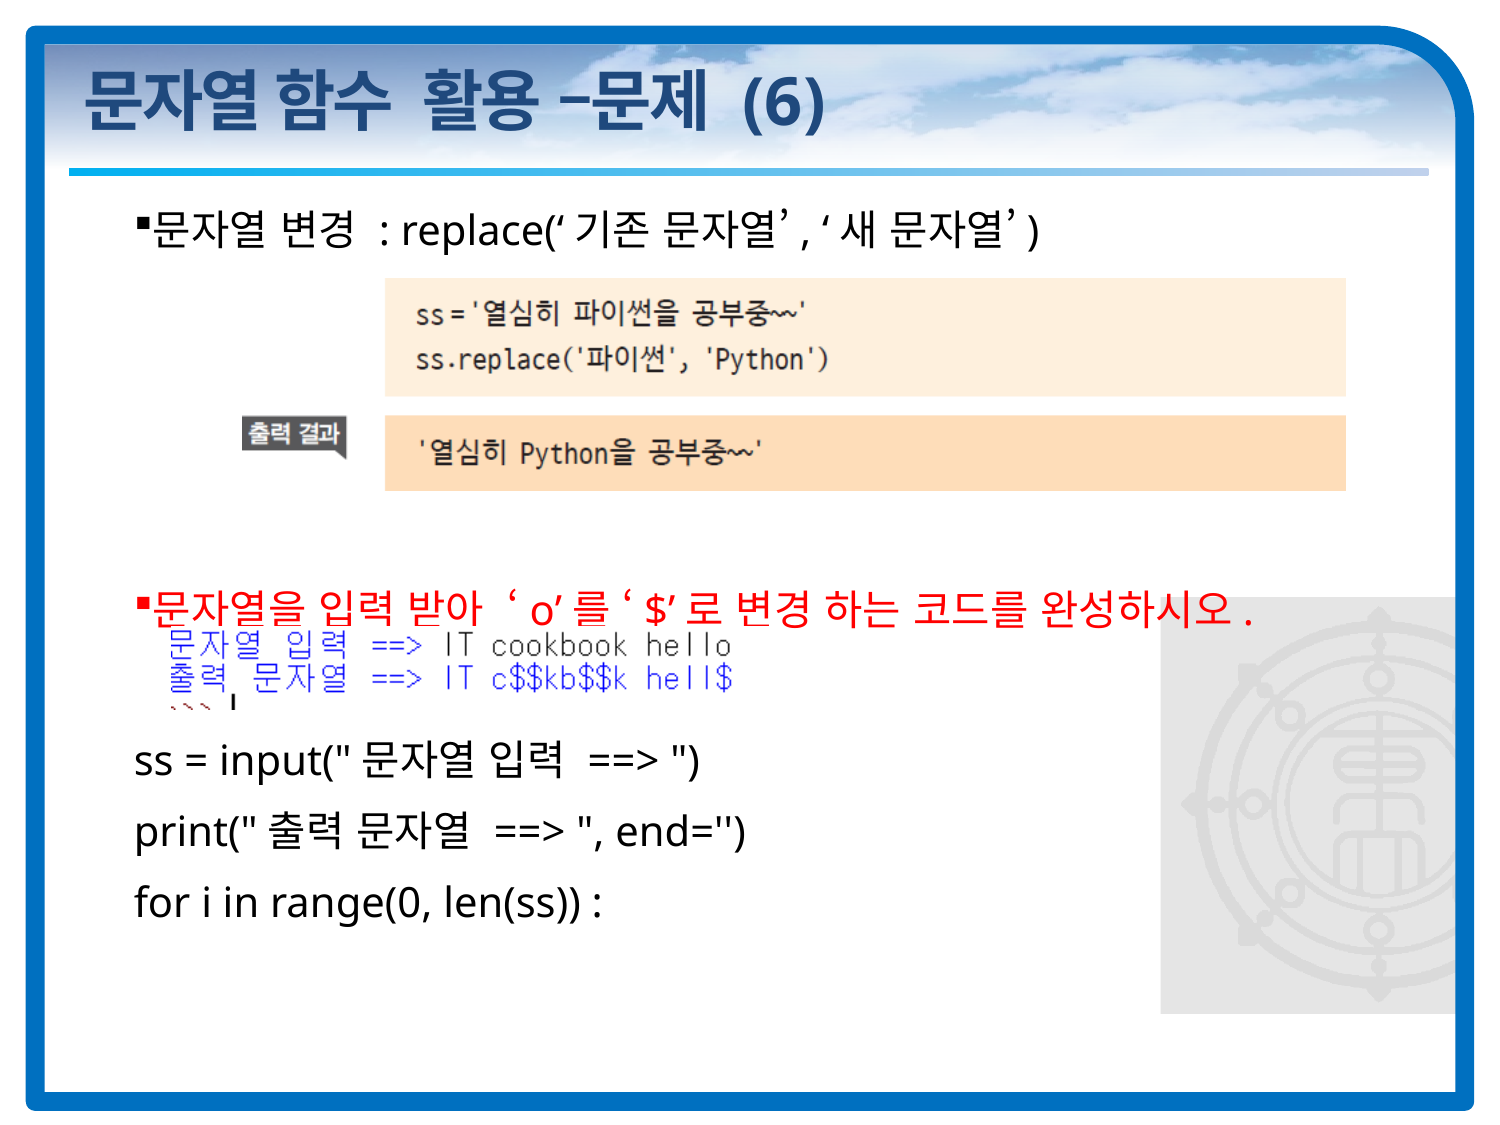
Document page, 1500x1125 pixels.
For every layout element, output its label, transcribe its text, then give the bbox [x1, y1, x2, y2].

list 문자열 변경 : replace(‘기존 문자열’, ‘새 문자열’) 문자열을 입력 받아 ‘o’를 ‘$’로 변경 하는 코드를 완성하시오. ss = input("문자열 입력 ==> ") print("출력 문자열 ==> ", end='') for i in range(0, len(ss)) : [75, 195, 1425, 710]
picture [241, 278, 1346, 491]
title 문자열 함수 활용 –문제 (6) [68, 35, 1419, 163]
picture [170, 626, 783, 710]
